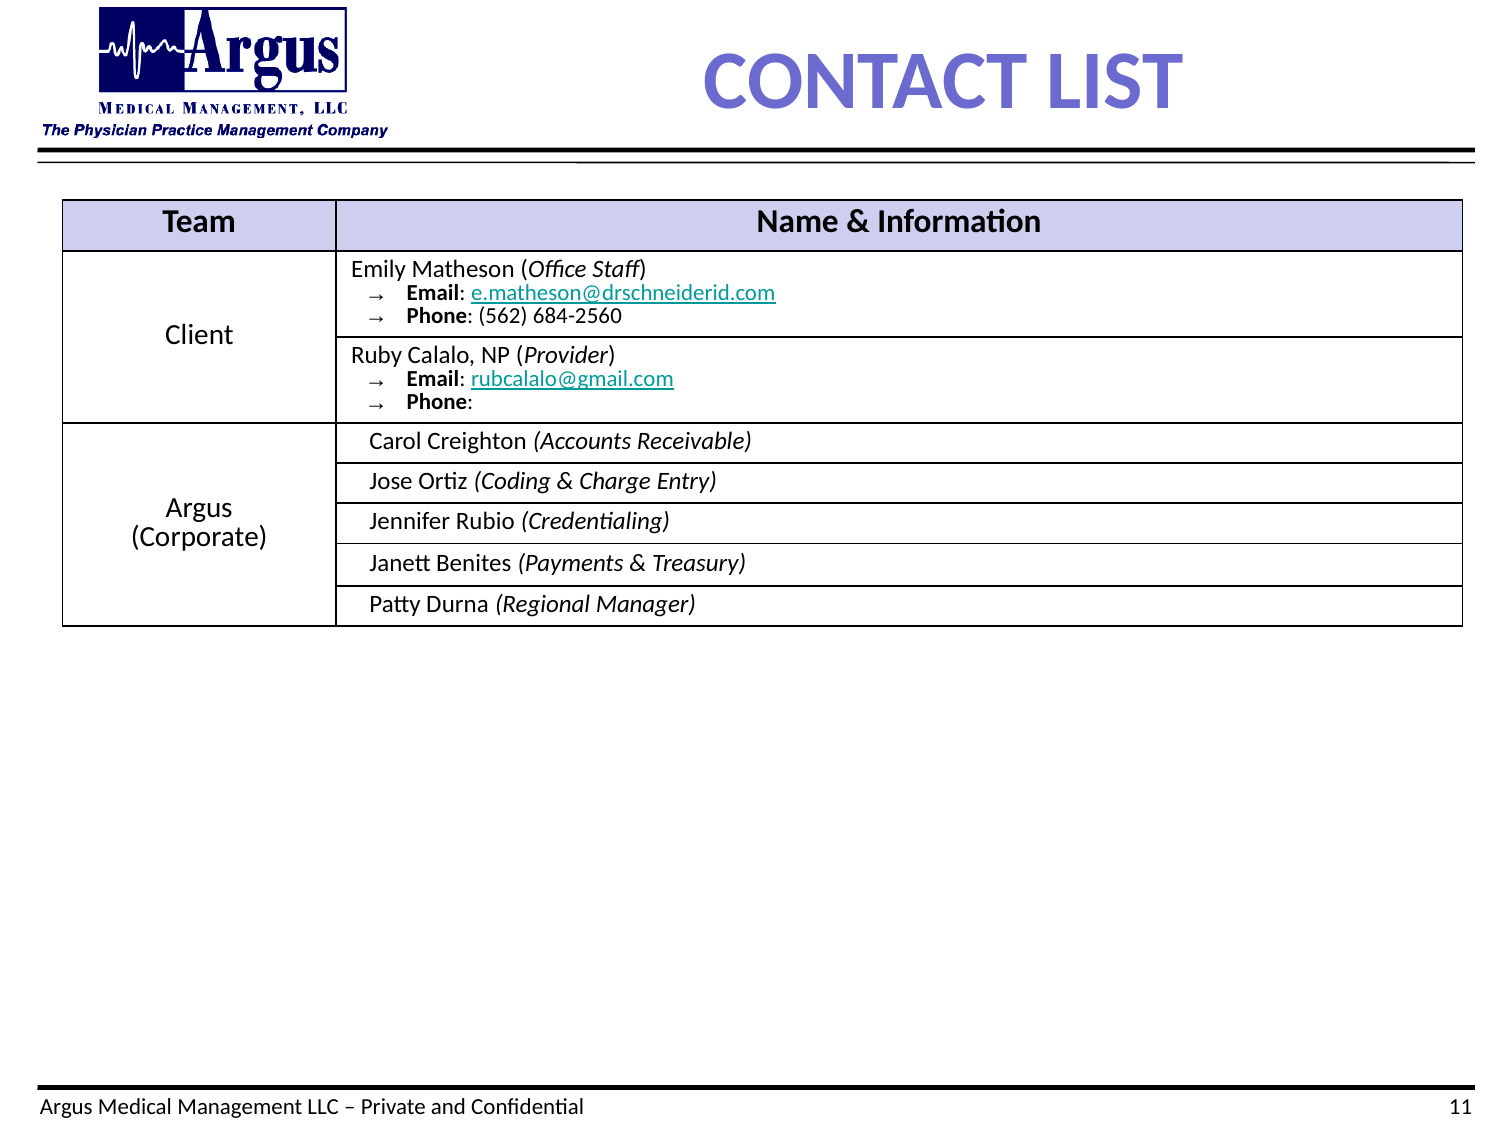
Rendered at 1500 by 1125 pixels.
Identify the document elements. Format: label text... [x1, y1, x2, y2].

table_header Team [63, 201, 335, 250]
table_cell Patty Durna (Regional Manager) [337, 587, 1462, 625]
slide_number 11 [1137, 1084, 1488, 1125]
table_cell Jennifer Rubio (Credentialing) [337, 504, 1462, 543]
table_cell Jose Ortiz (Coding & Charge Entry) [337, 464, 1462, 502]
table_cell Argus (Corporate) [63, 424, 335, 625]
table_cell Client [63, 252, 335, 422]
table_cell Ruby Calalo, NP (Provider) Email: rubcalalo@gmail.com Phone: [337, 338, 1462, 422]
table_cell Janett Benites (Payments & Treasury) [337, 544, 1462, 585]
picture [43, 7, 388, 138]
table_header Name & Information [337, 201, 1462, 250]
footer Argus Medical Management LLC – Private and Confidential [24, 1084, 838, 1125]
title CONTACT LIST [424, 24, 1463, 126]
table_cell Carol Creighton (Accounts Receivable) [337, 424, 1462, 462]
table_cell Emily Matheson (Office Staff) Email: e.matheson@drschneiderid.com Phone: (562) 684-2560 [337, 252, 1462, 336]
